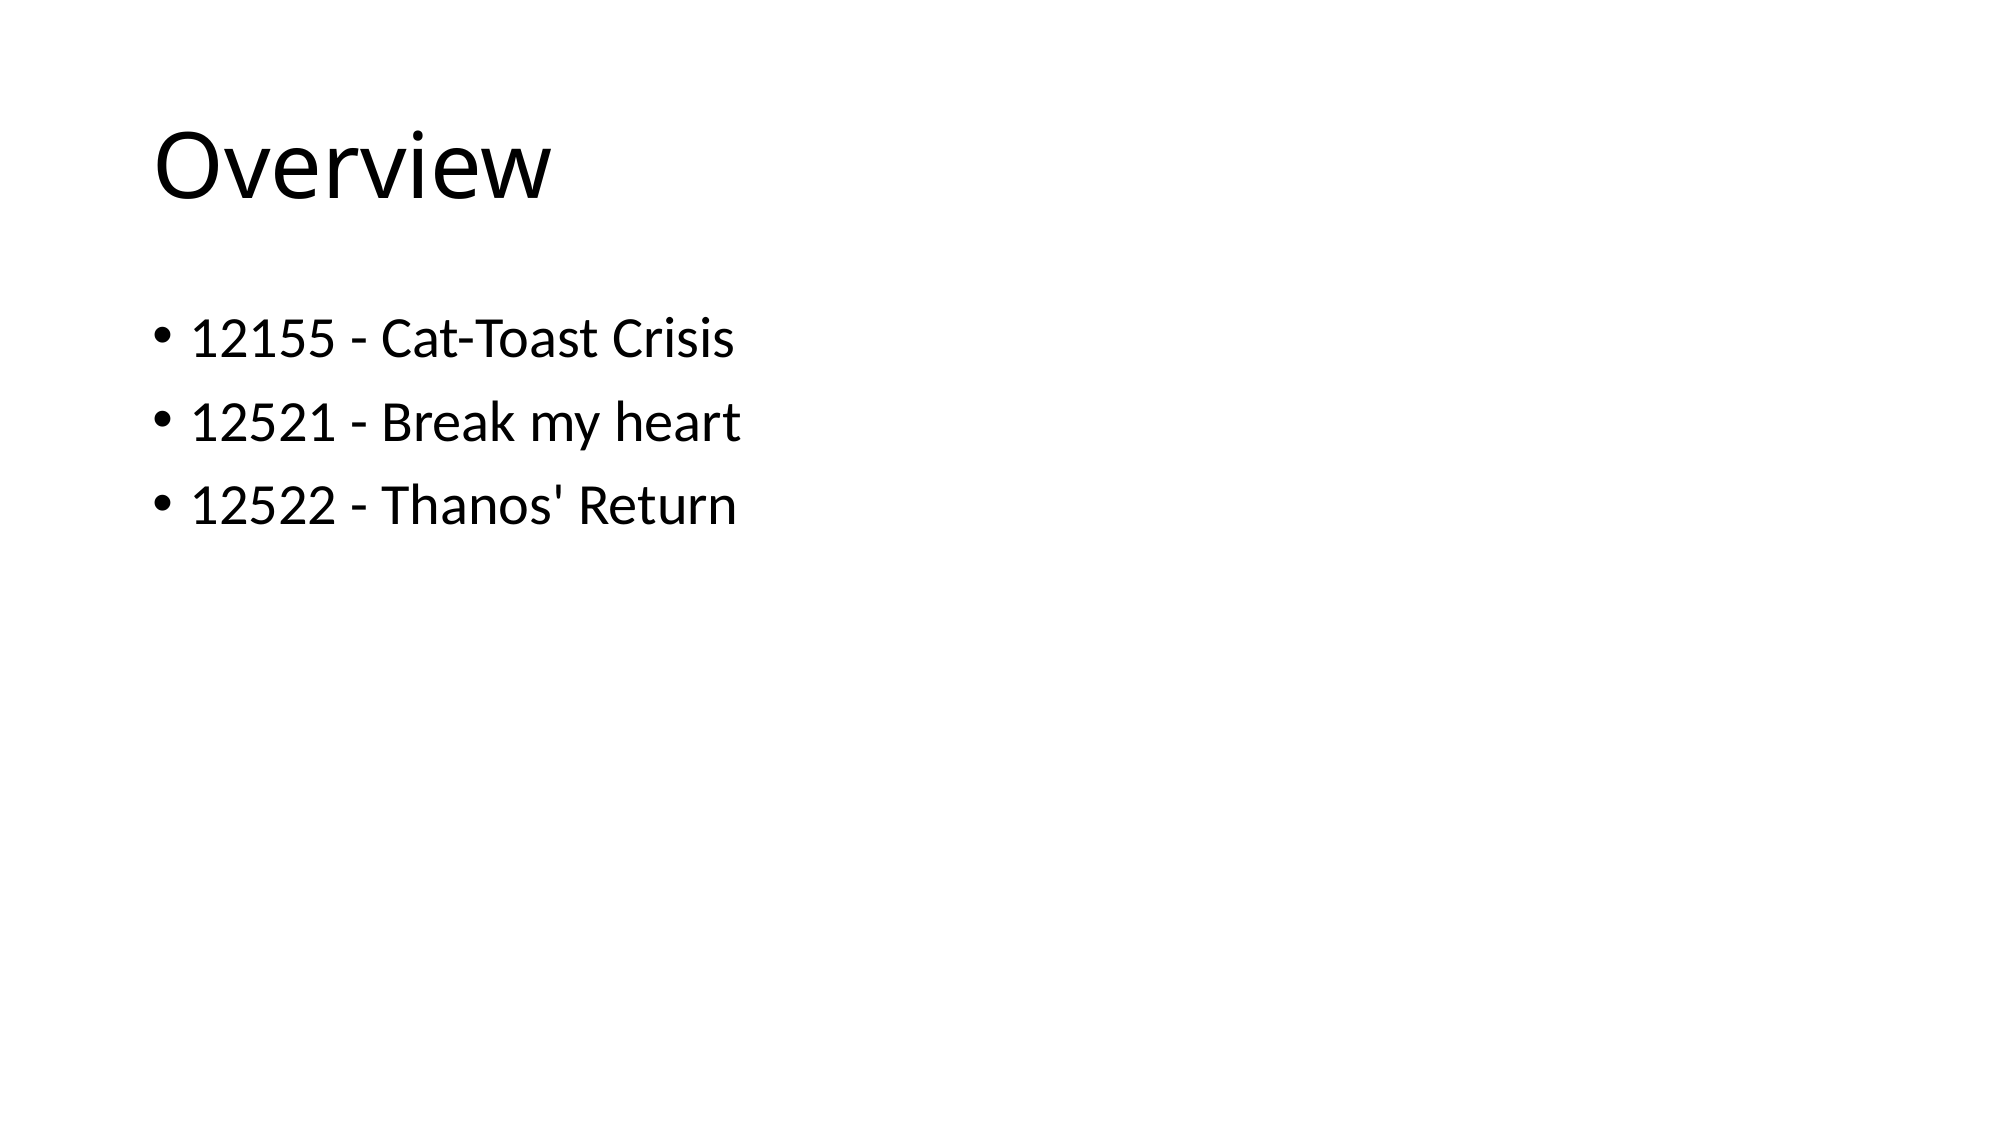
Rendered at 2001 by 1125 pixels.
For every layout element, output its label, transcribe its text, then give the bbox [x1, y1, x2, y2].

list 12155 - Cat-Toast Crisis 12521 - Break my heart 12522 - Thanos' Return [137, 299, 1863, 1014]
title Overview [137, 59, 1863, 278]
